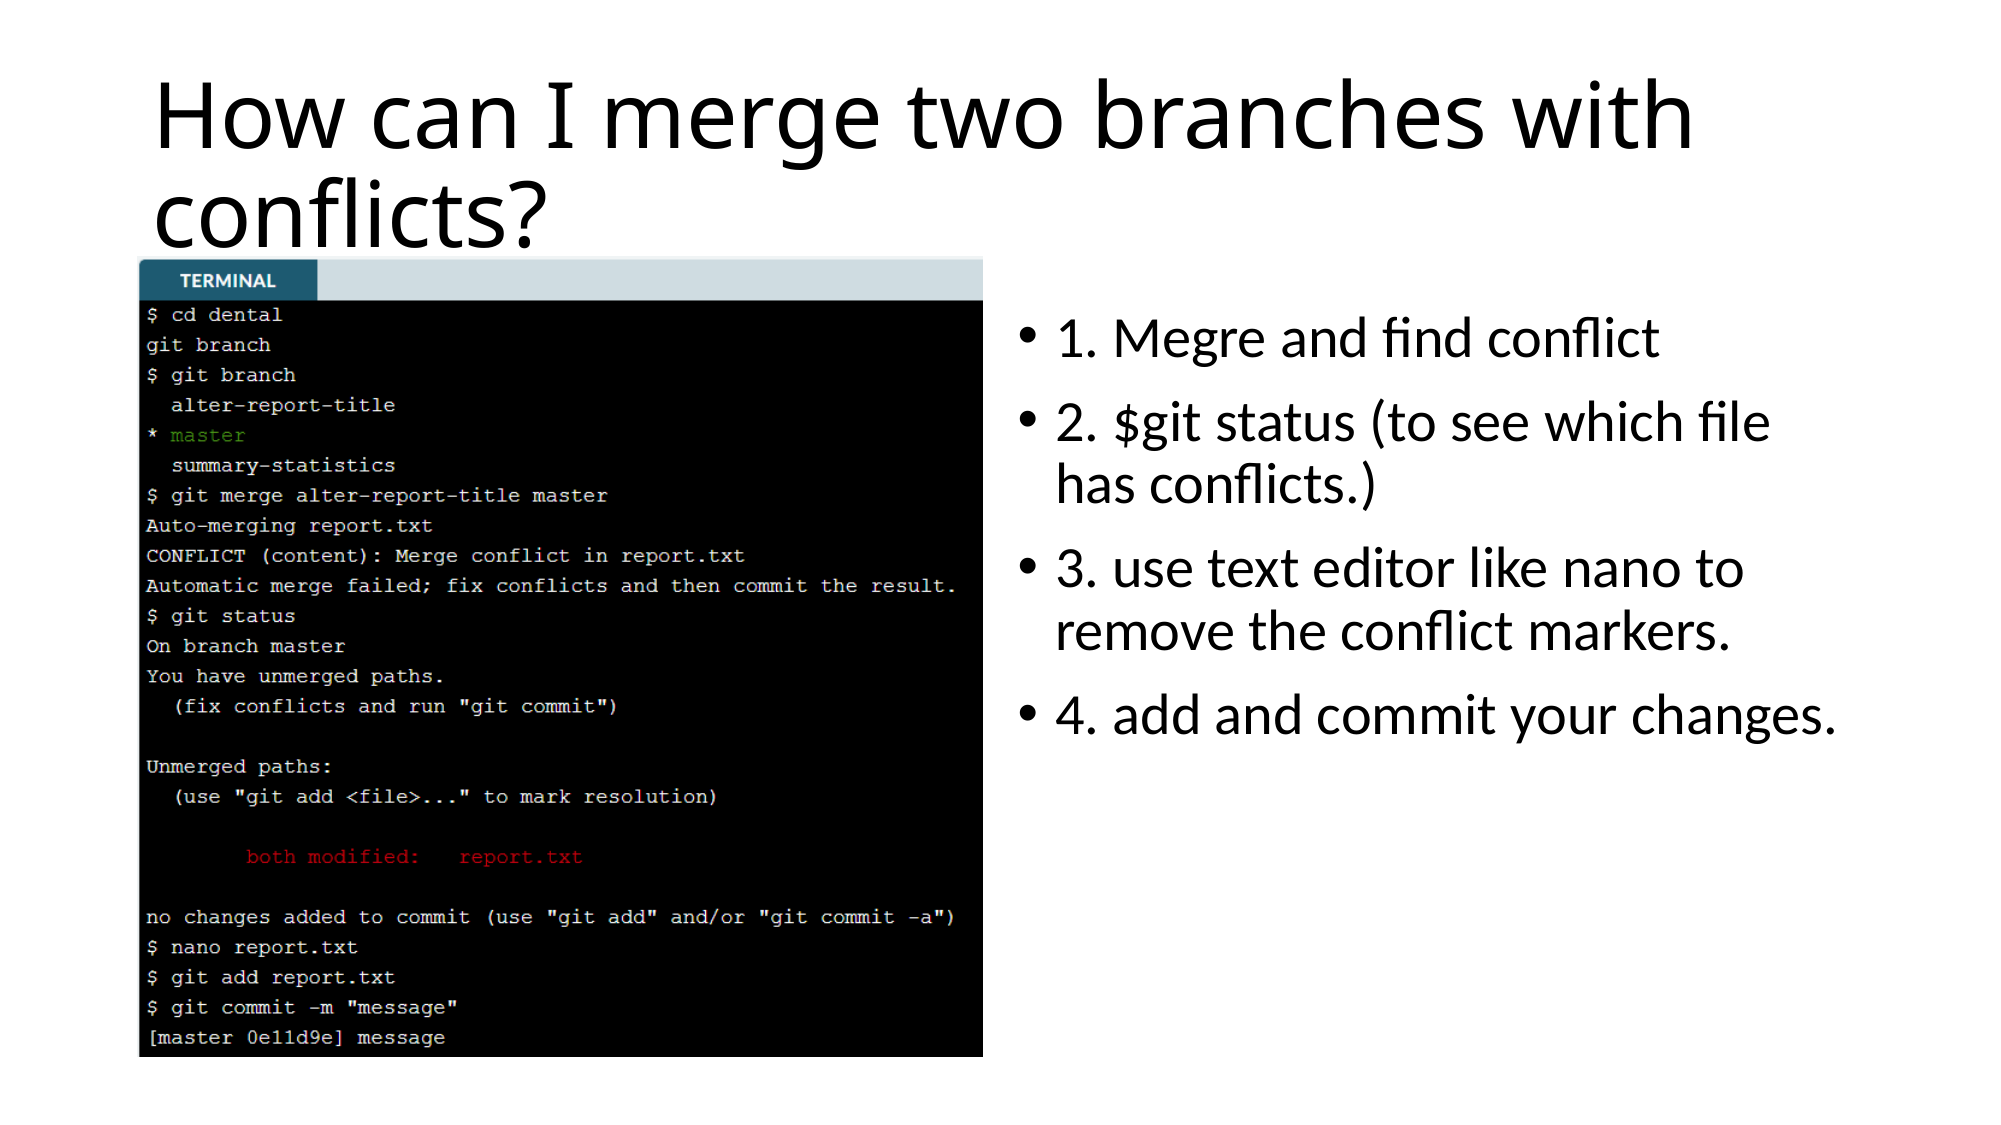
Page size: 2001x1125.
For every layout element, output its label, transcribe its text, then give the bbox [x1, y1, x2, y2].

title How can I merge two branches with conflicts? [137, 59, 1863, 278]
picture [137, 256, 983, 1057]
list 1. Megre and find conflict 2. $git status (to see which file has conflicts.) 3. use text editor like nano to remove the conflict markers. 4. add and commit your changes. [1002, 299, 1863, 1014]
